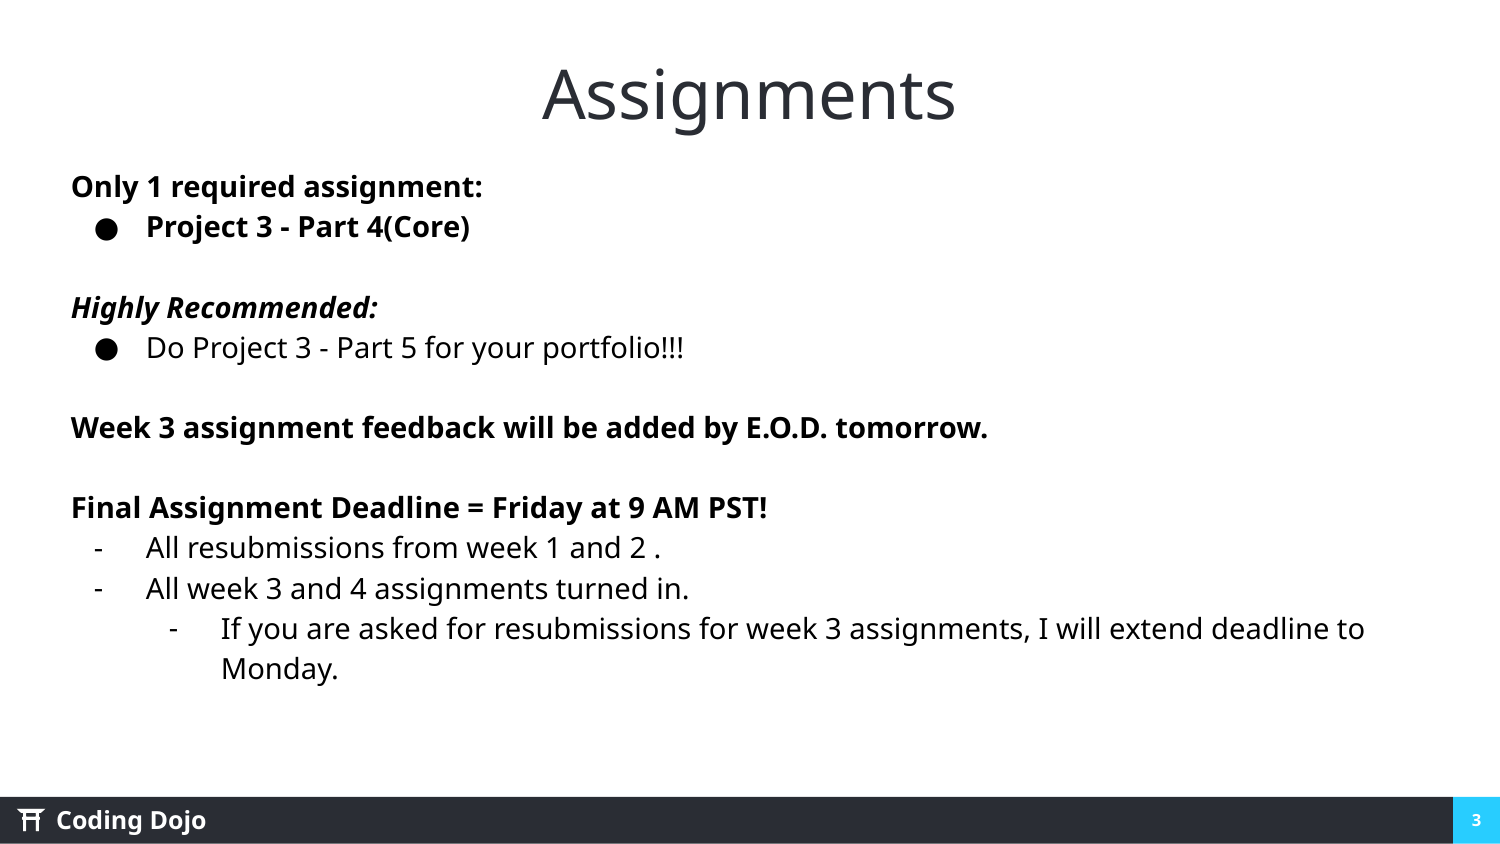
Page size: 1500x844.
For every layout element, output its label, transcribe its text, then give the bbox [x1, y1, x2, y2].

list Only 1 required assignment: Project 3 - Part 4(Core) Highly Recommended: Do Project 3 - Part 5 for your portfolio!!! Week 3 assignment feedback will be added by E.O.D. tomorrow. Final Assignment Deadline = Friday at 9 AM PST! All resubmissions from week 1 and 2 . All week 3 and 4 assignments turned in. If you are asked for resubmissions for week 3 assignments, I will extend deadline to Monday. [55, 148, 1445, 771]
title Assignments [103, 21, 1397, 148]
picture [15, 804, 47, 836]
